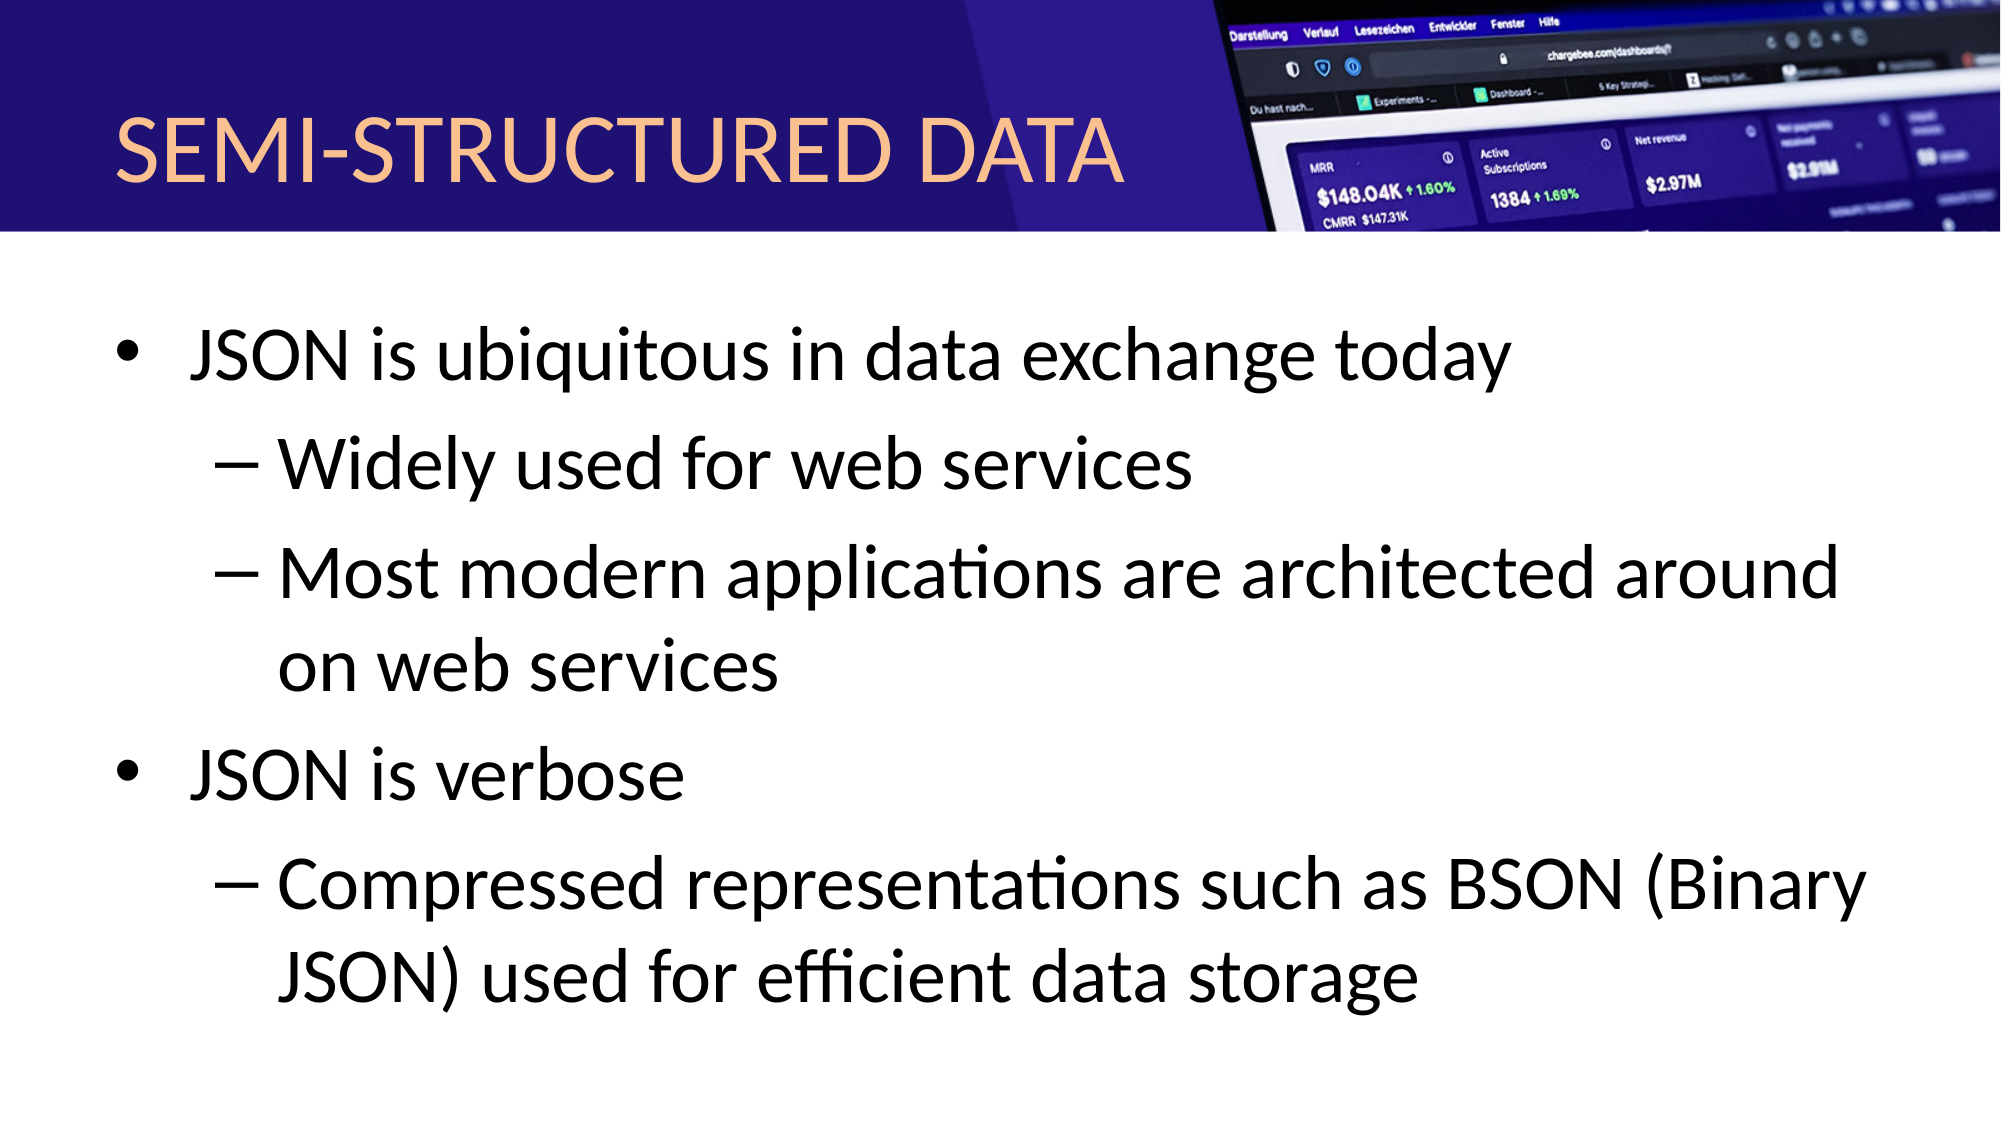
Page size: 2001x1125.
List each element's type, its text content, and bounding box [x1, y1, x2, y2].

picture [0, 0, 2001, 1125]
title SEMI-STRUCTURED DATA [99, 22, 1913, 262]
list JSON is ubiquitous in data exchange today Widely used for web services Most modern applications are architected around on web services JSON is verbose Compressed representations such as BSON (Binary JSON) used for efficient data storage [99, 295, 1913, 1034]
